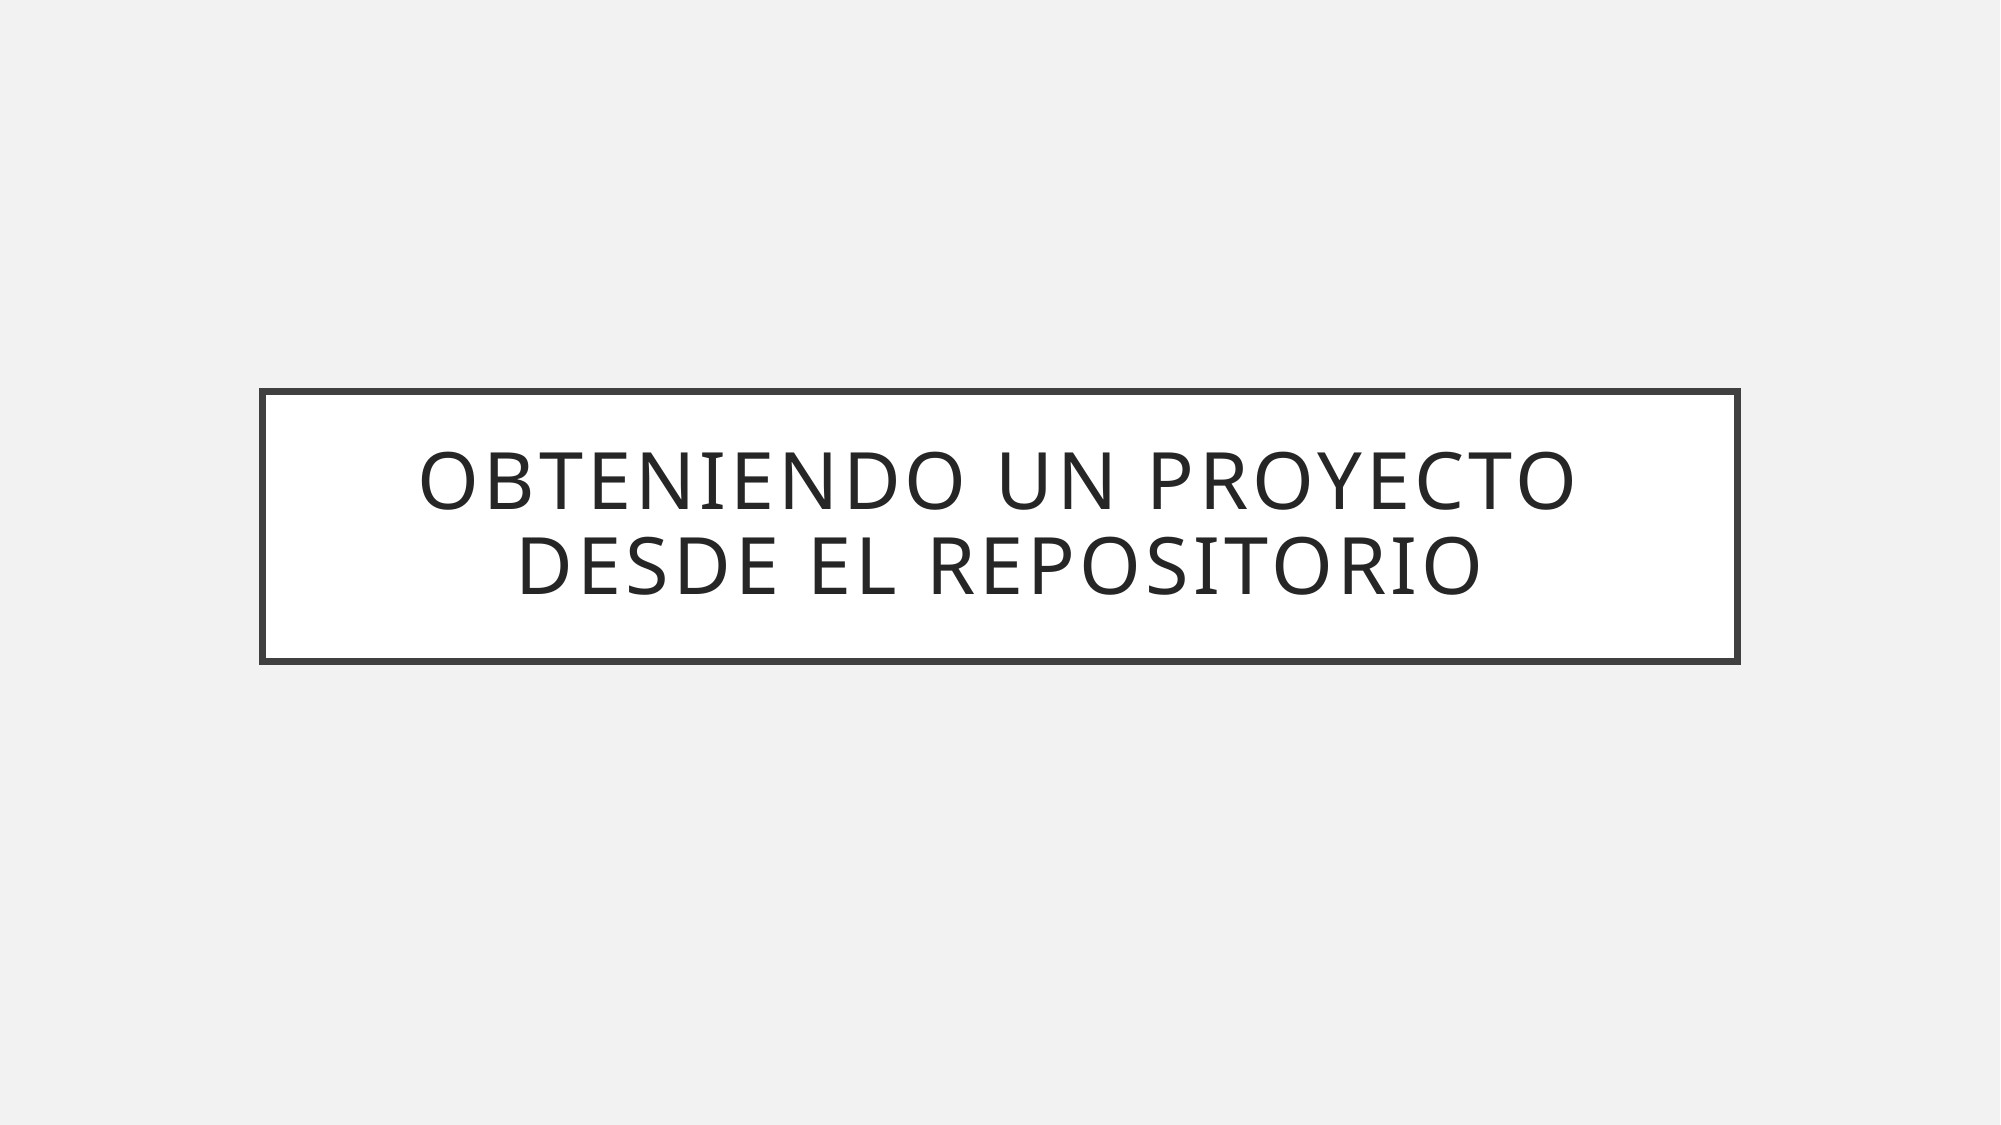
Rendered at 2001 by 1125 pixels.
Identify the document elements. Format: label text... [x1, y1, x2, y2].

title Obteniendo un proyecto desde el repositorio [259, 388, 1741, 665]
